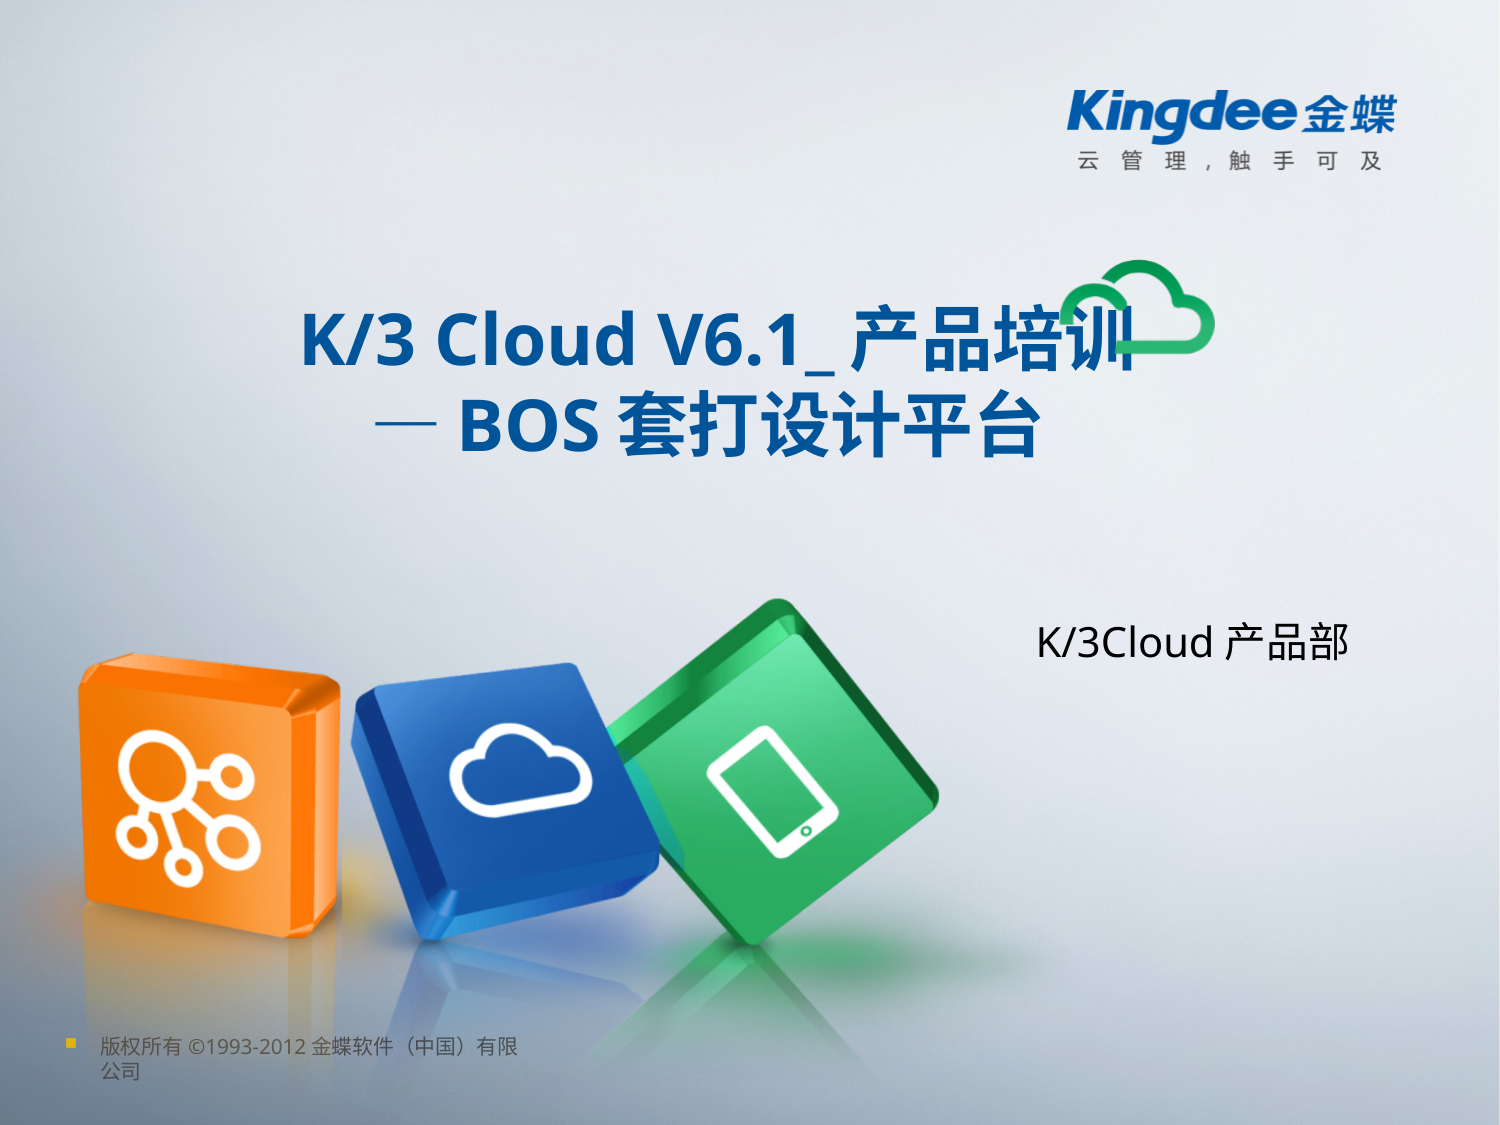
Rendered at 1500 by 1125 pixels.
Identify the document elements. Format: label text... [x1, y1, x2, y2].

text_box K/3Cloud产品部 [1009, 608, 1376, 739]
picture [0, 0, 1500, 1125]
title K/3 Cloud V6.1_产品培训 —BOS套打设计平台 [13, 285, 1403, 474]
